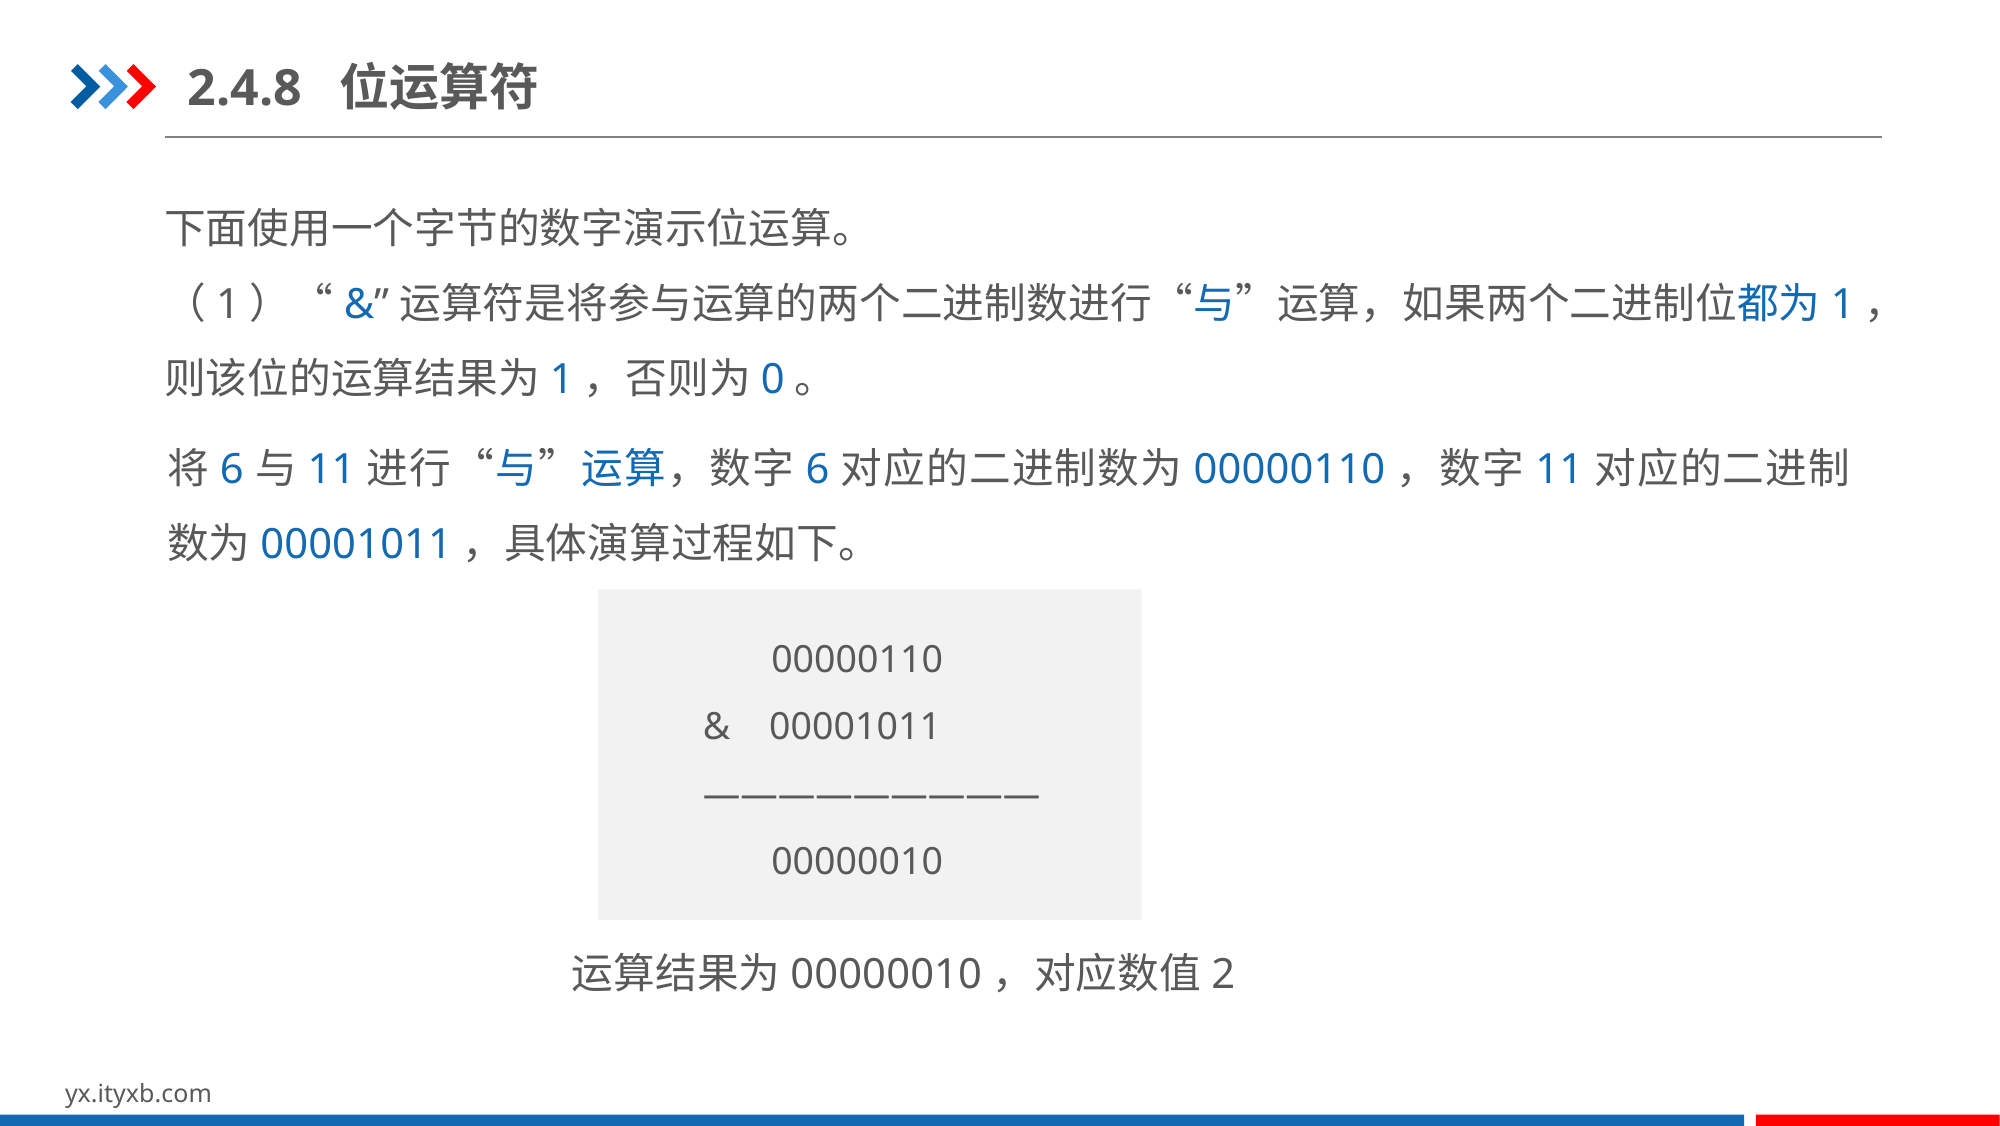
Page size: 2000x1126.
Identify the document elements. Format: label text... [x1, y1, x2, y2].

text_box [598, 589, 1142, 921]
text_box 将6与11进行“与”运算，数字6对应的二进制数为00000110，数字11对应的二进制数为00001011，具体演算过程如下。 [152, 409, 1865, 575]
text_box 运算结果为00000010，对应数值2 [537, 939, 1250, 1005]
text_box 00000110 & 00001011 ————————— 00000010 [644, 604, 1127, 890]
text_box 2.4.8 位运算符 [187, 43, 827, 127]
text_box 下面使用一个字节的数字演示位运算。 （1）“&”运算符是将参与运算的两个二进制数进行“与”运算，如果两个二进制位都为1，则该位的运算结果为1，否则为0。 [149, 169, 1922, 410]
